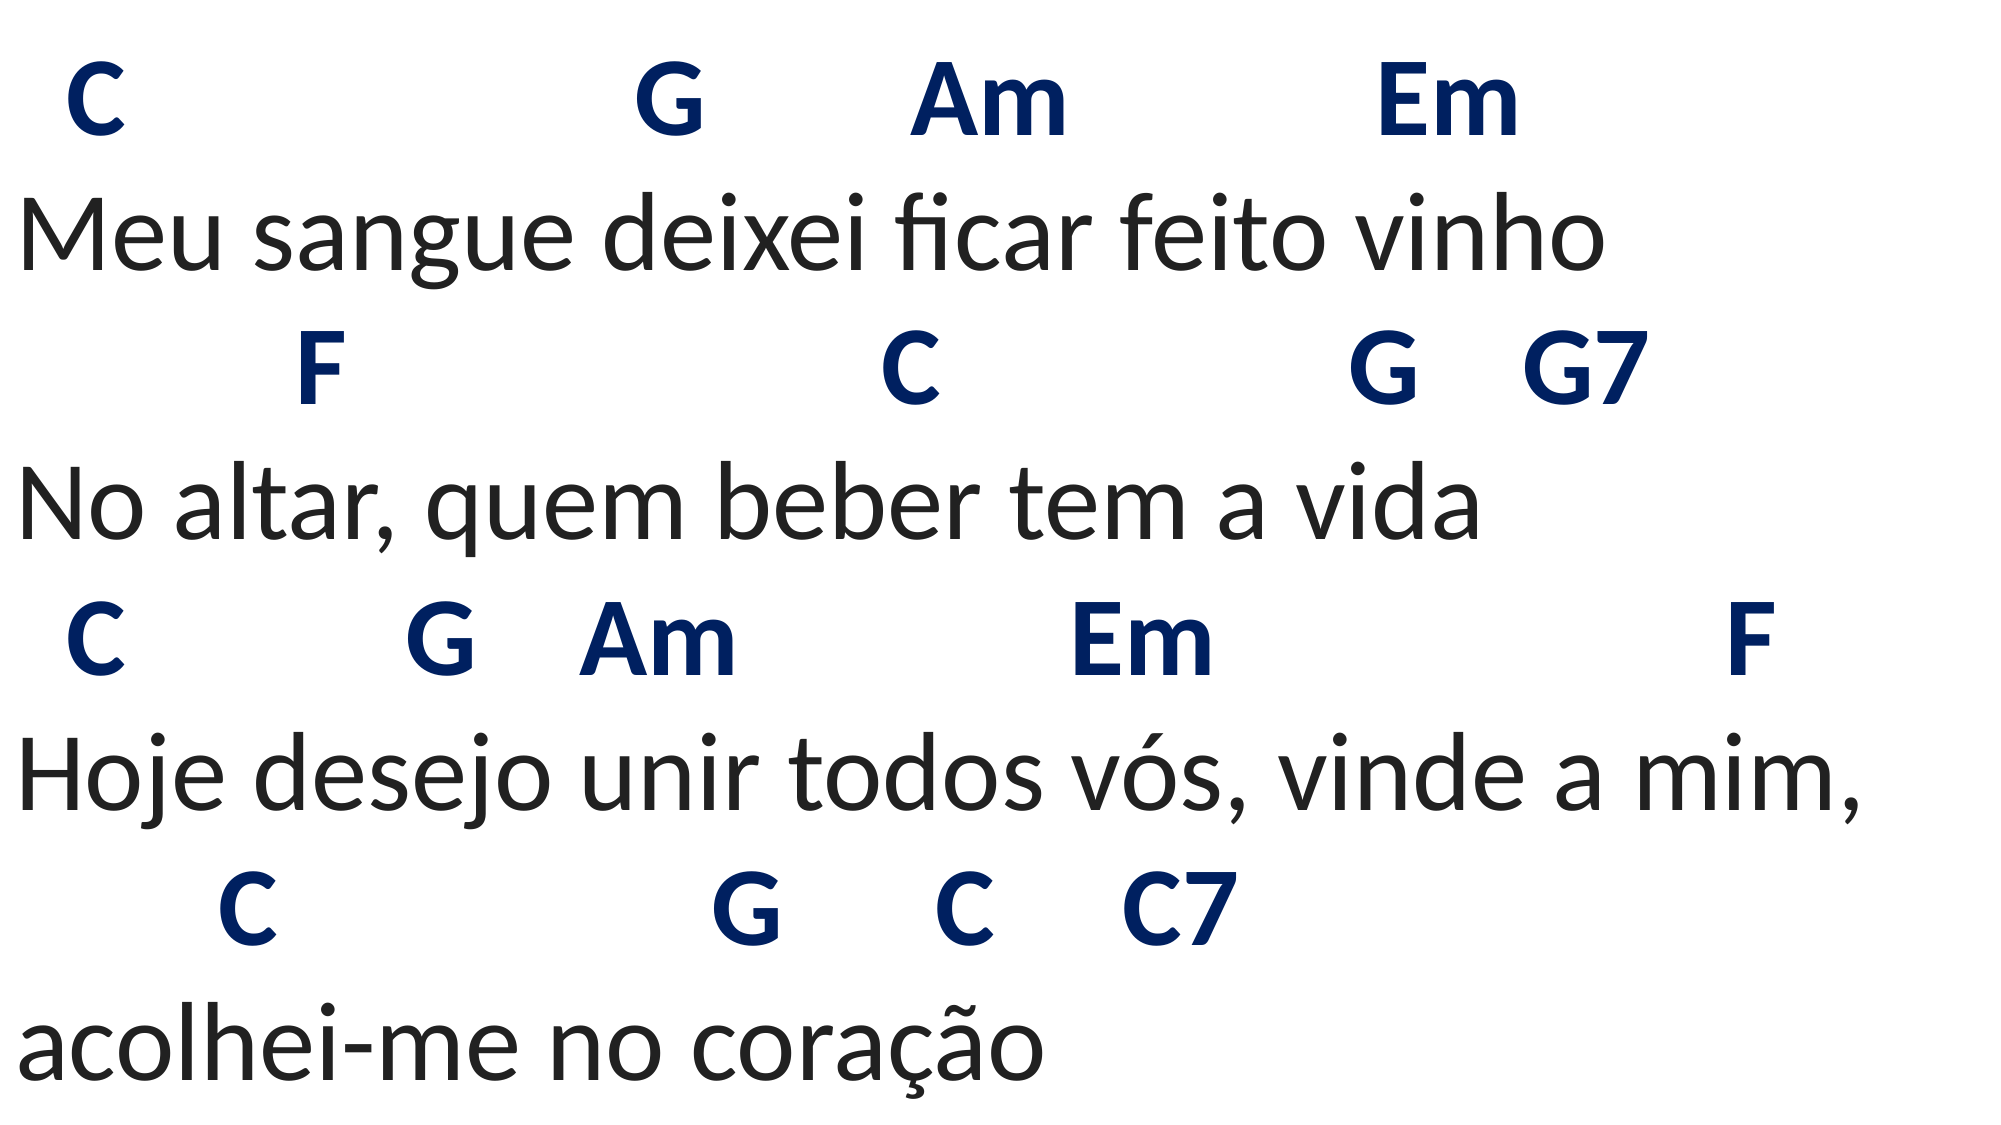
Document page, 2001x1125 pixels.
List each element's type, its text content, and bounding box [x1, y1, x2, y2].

title C G Am Em Meu sangue deixei ficar feito vinho F C G G7 No altar, quem beber tem a vida C G Am Em F Hoje desejo unir todos vós, vinde a mim, C G C C7 acolhei-me no coração [0, 0, 2000, 1125]
